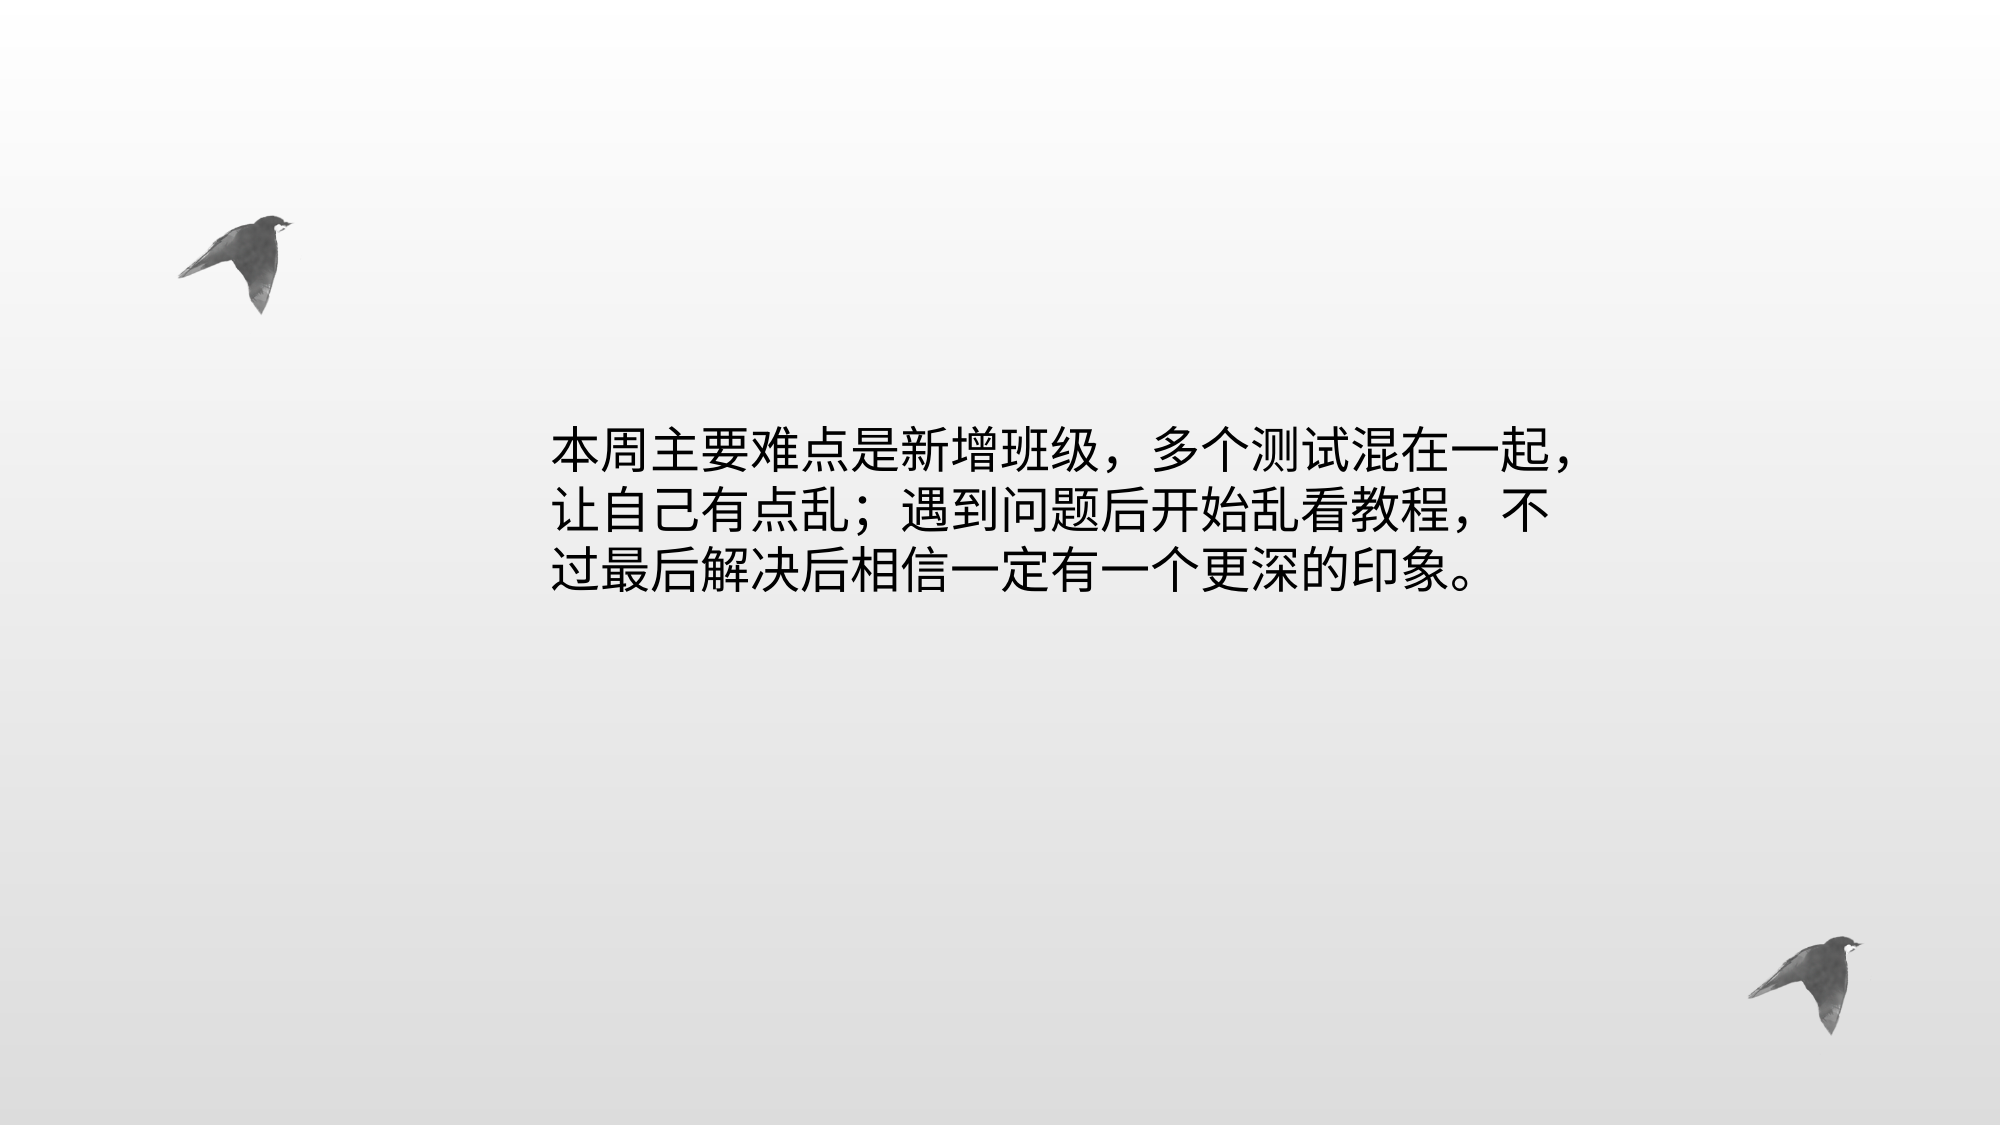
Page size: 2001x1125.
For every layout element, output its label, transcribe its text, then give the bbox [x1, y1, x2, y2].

picture [1701, 864, 1903, 1055]
text_box 本周主要难点是新增班级，多个测试混在一起，让自己有点乱；遇到问题后开始乱看教程，不过最后解决后相信一定有一个更深的印象。 [535, 411, 1588, 606]
picture [131, 143, 333, 334]
